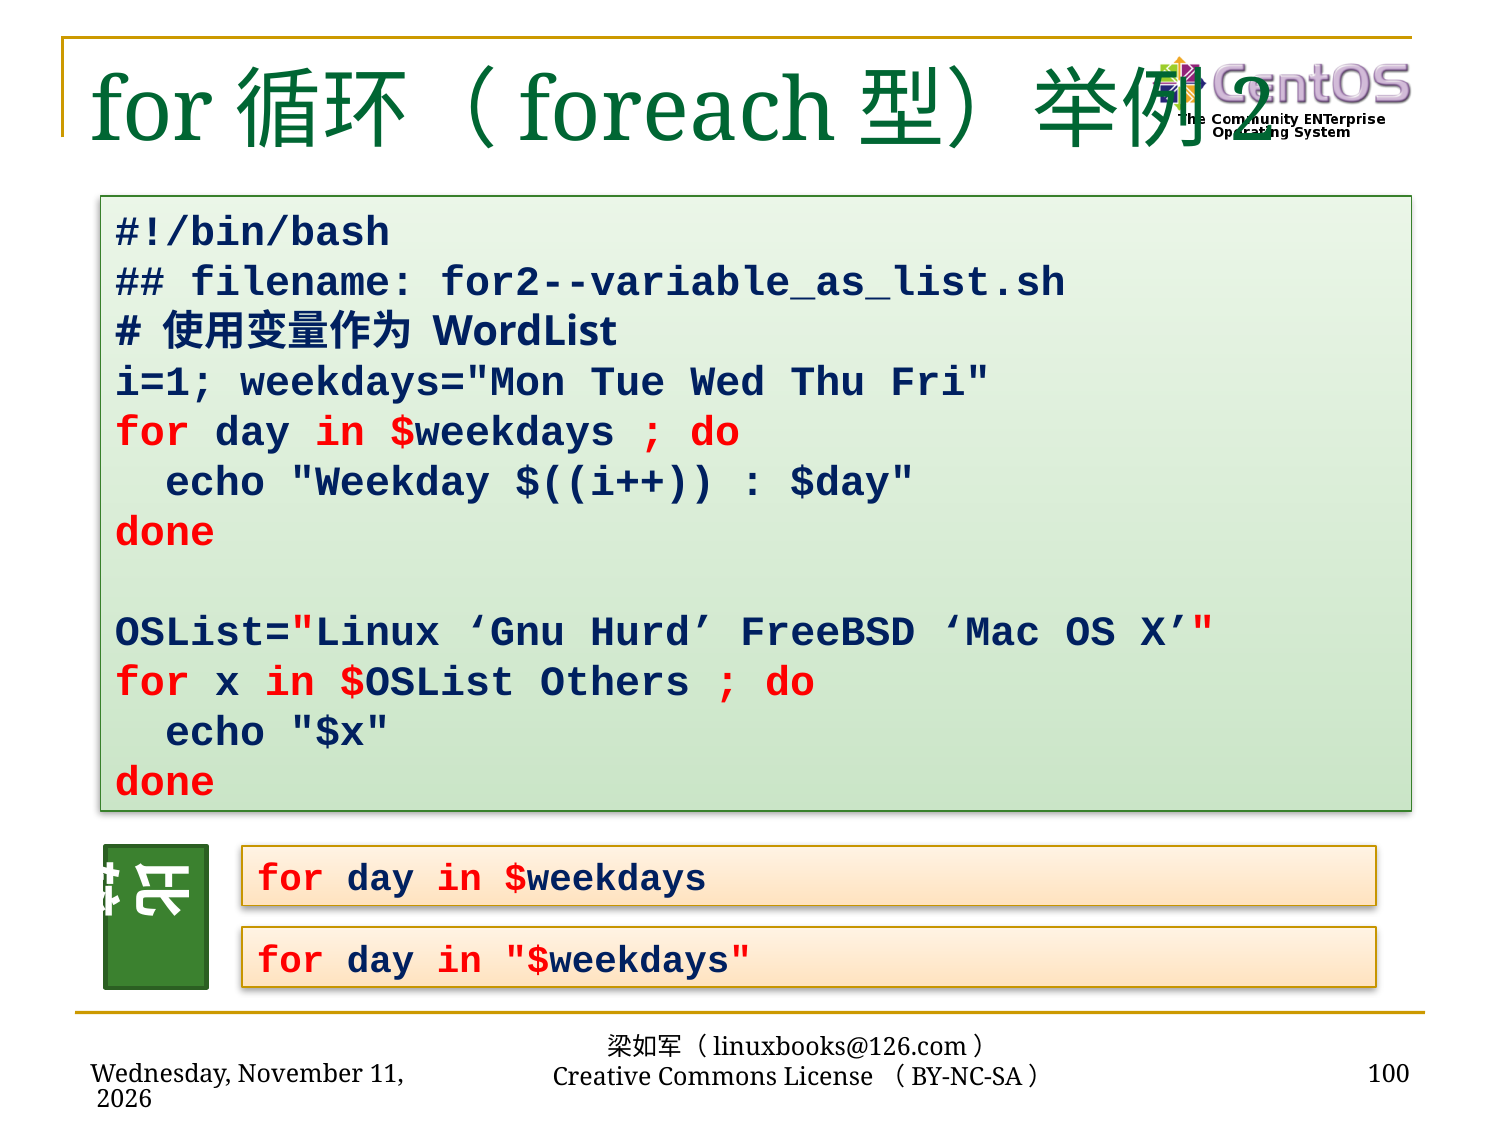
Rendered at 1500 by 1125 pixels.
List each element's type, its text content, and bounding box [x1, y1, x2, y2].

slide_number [74, 1023, 426, 1100]
slide_number 100 [1074, 1023, 1426, 1100]
text_box #!/bin/bash ## filename: for2--variable_as_list.sh # 使用变量作为 WordList i=1; weekdays="Mon Tue Wed Thu Fri" for day in $weekdays ; do echo "Weekday $((i++)) : $day" done OSList="Linux ‘Gnu Hurd’ FreeBSD ‘Mac OS X’" for x in $OSList Others ; do echo "$x" done [100, 195, 1412, 812]
title for循环（foreach型）举例2 [74, 45, 1426, 233]
footer 梁如军（linuxbooks@126.com） Creative Commons License（BY-NC-SA） [359, 1022, 1247, 1099]
text_box for day in "$weekdays" [241, 926, 1377, 988]
text_box for day in $weekdays [241, 845, 1377, 906]
text_box 比较 [103, 844, 209, 990]
